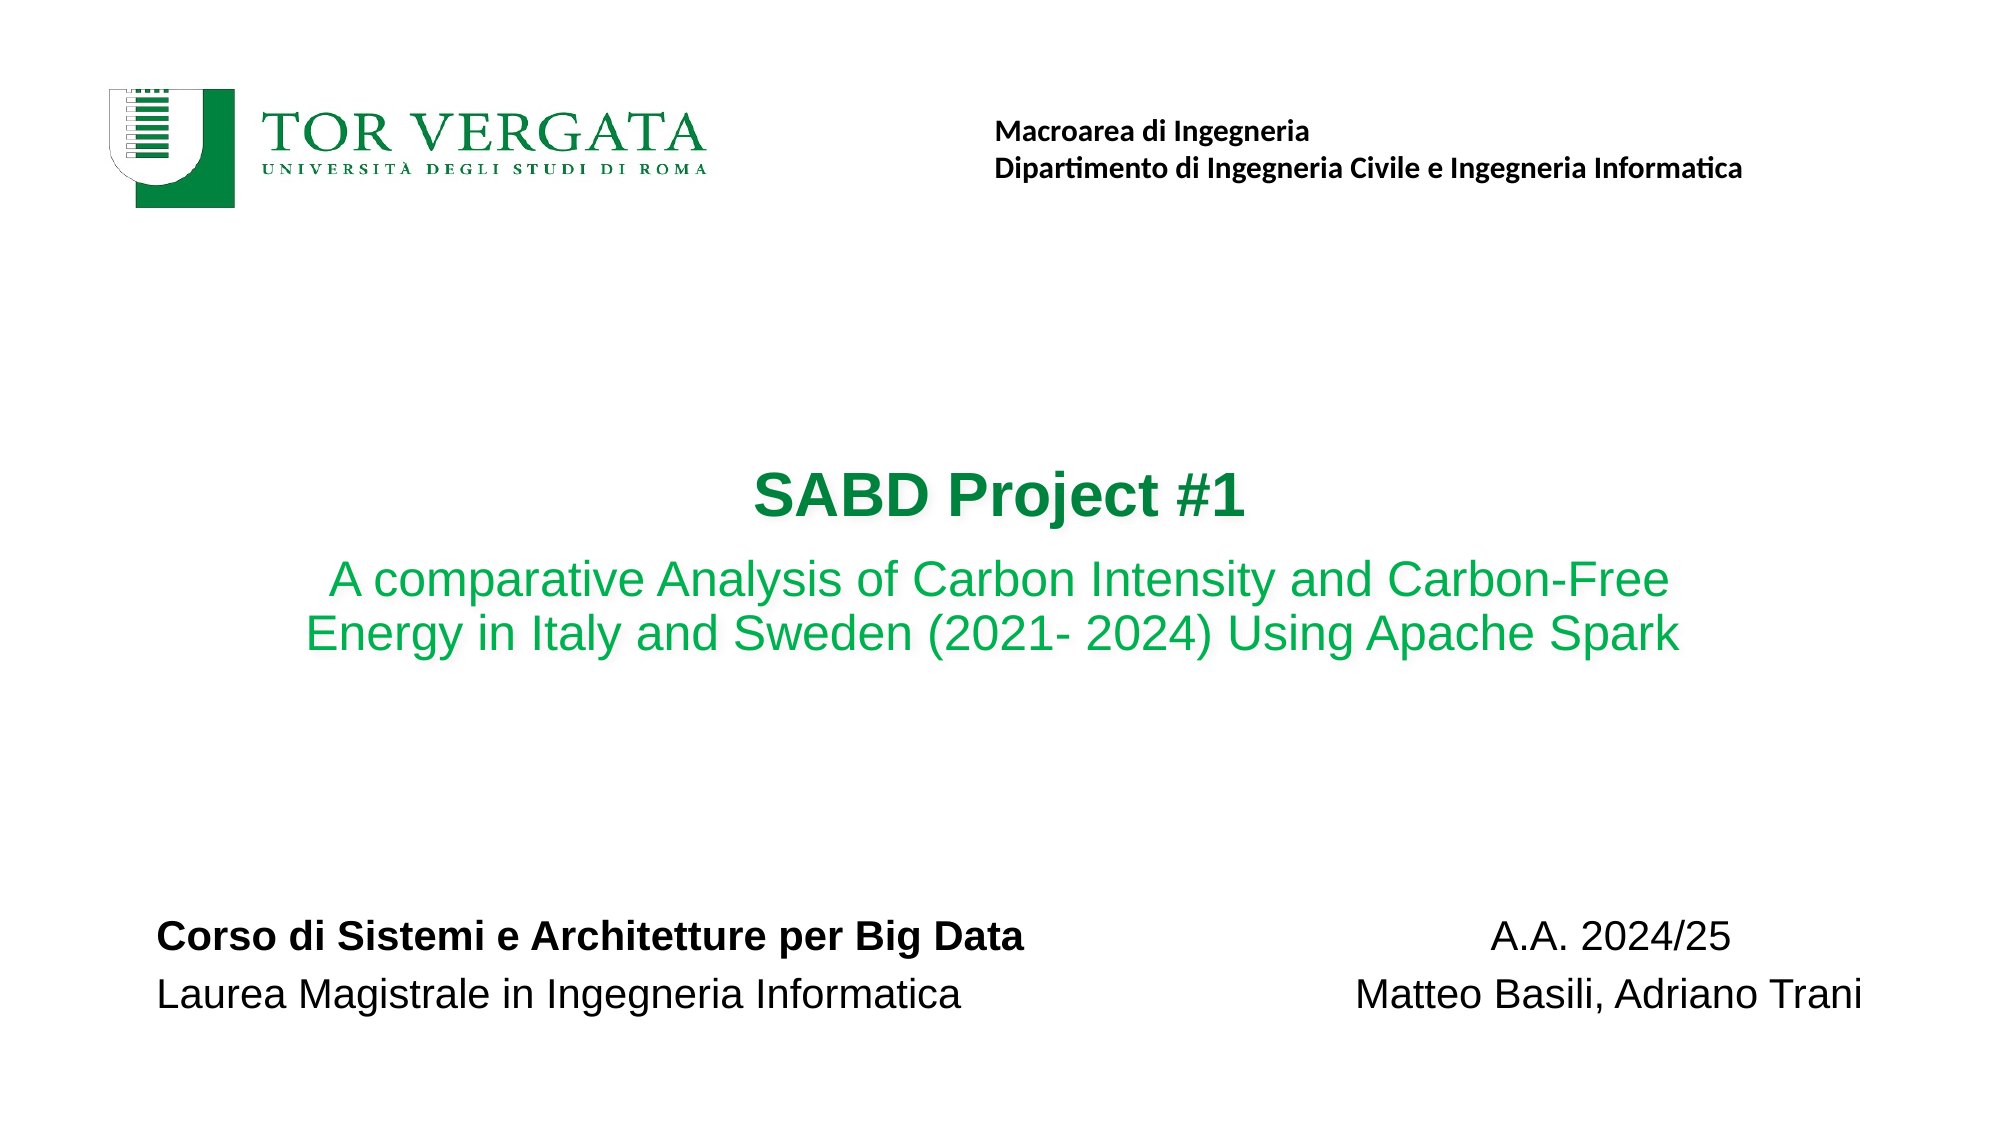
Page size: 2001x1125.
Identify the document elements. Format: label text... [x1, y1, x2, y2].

subtitle A comparative Analysis of Carbon Intensity and Carbon-Free Energy in Italy and Sweden (2021- 2024) Using Apache Spark [249, 545, 1750, 678]
text_box Macroarea di Ingegneria Dipartimento di Ingegneria Civile e Ingegneria Informatica [979, 102, 1870, 193]
picture [101, 78, 716, 216]
title SABD Project #1 [249, 443, 1750, 538]
text_box A.A. 2024/25 Matteo Basili, Adriano Trani [1340, 901, 1883, 1025]
text_box Corso di Sistemi e Architetture per Big Data Laurea Magistrale in Ingegneria Informatica [141, 901, 1046, 1025]
